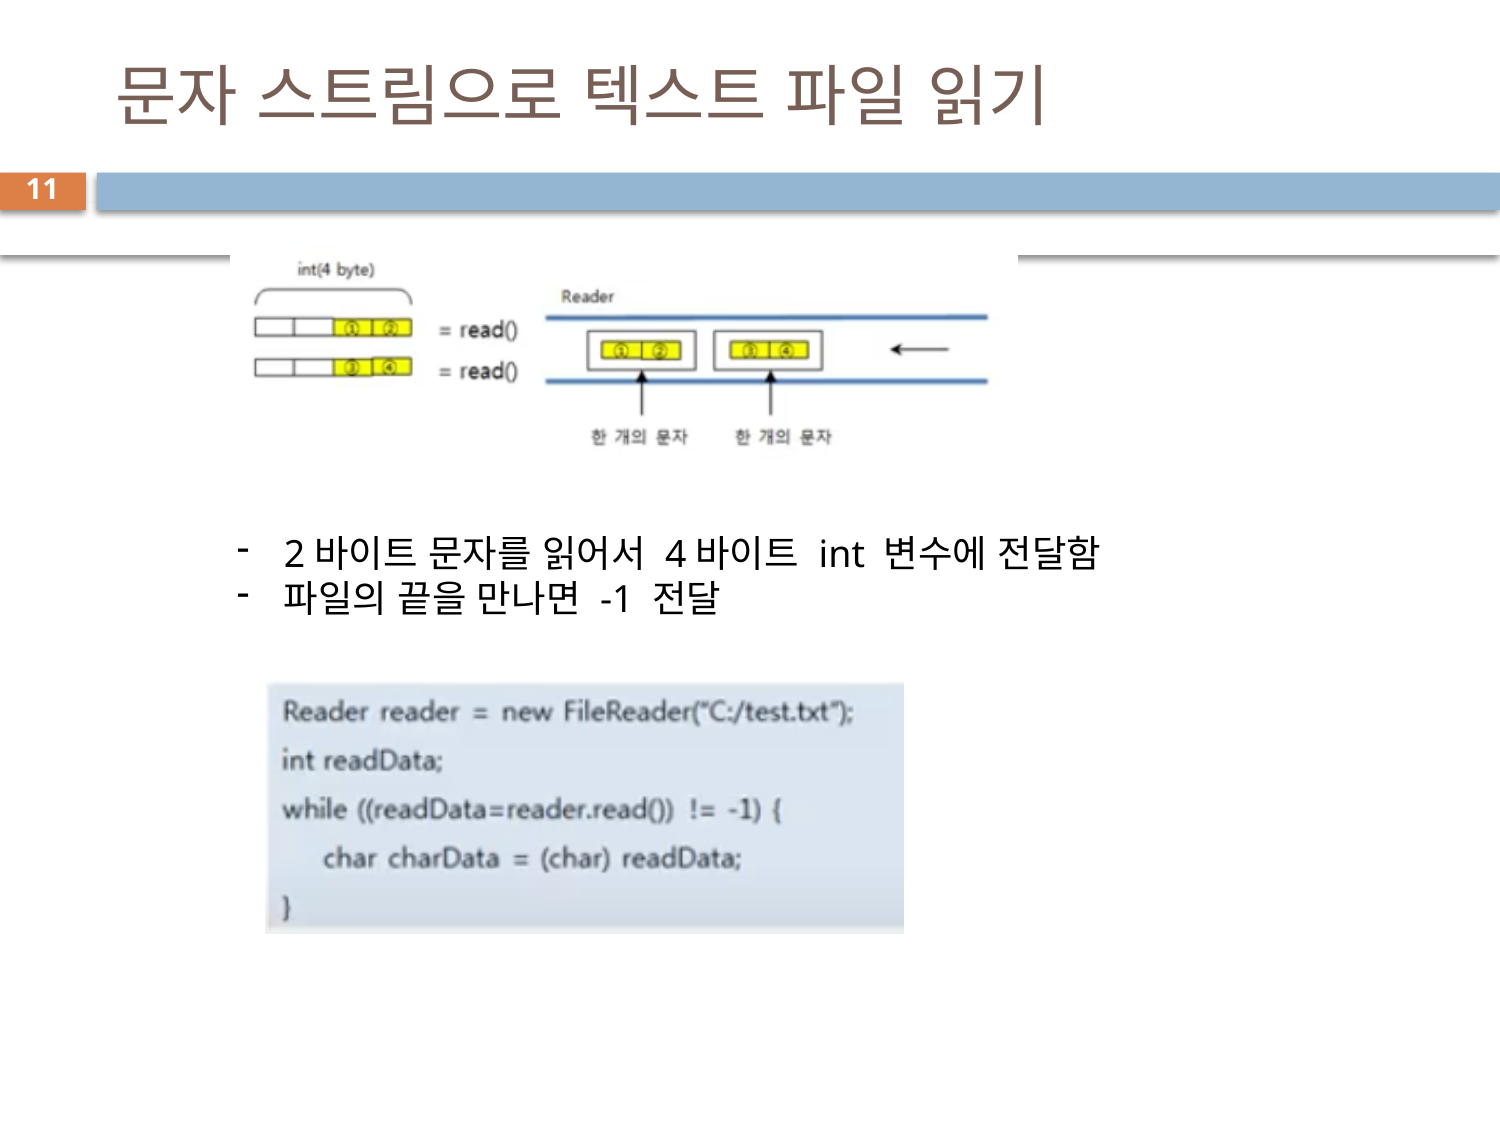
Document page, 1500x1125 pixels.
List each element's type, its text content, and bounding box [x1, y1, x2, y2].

text_box 2바이트 문자를 읽어서 4바이트 int 변수에 전달함 파일의 끝을 만나면 -1 전달 [222, 522, 1117, 628]
picture [265, 680, 904, 934]
title 문자 스트림으로 텍스트 파일 읽기 [100, 37, 1438, 149]
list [229, 243, 1019, 461]
slide_number 11 [0, 170, 87, 211]
